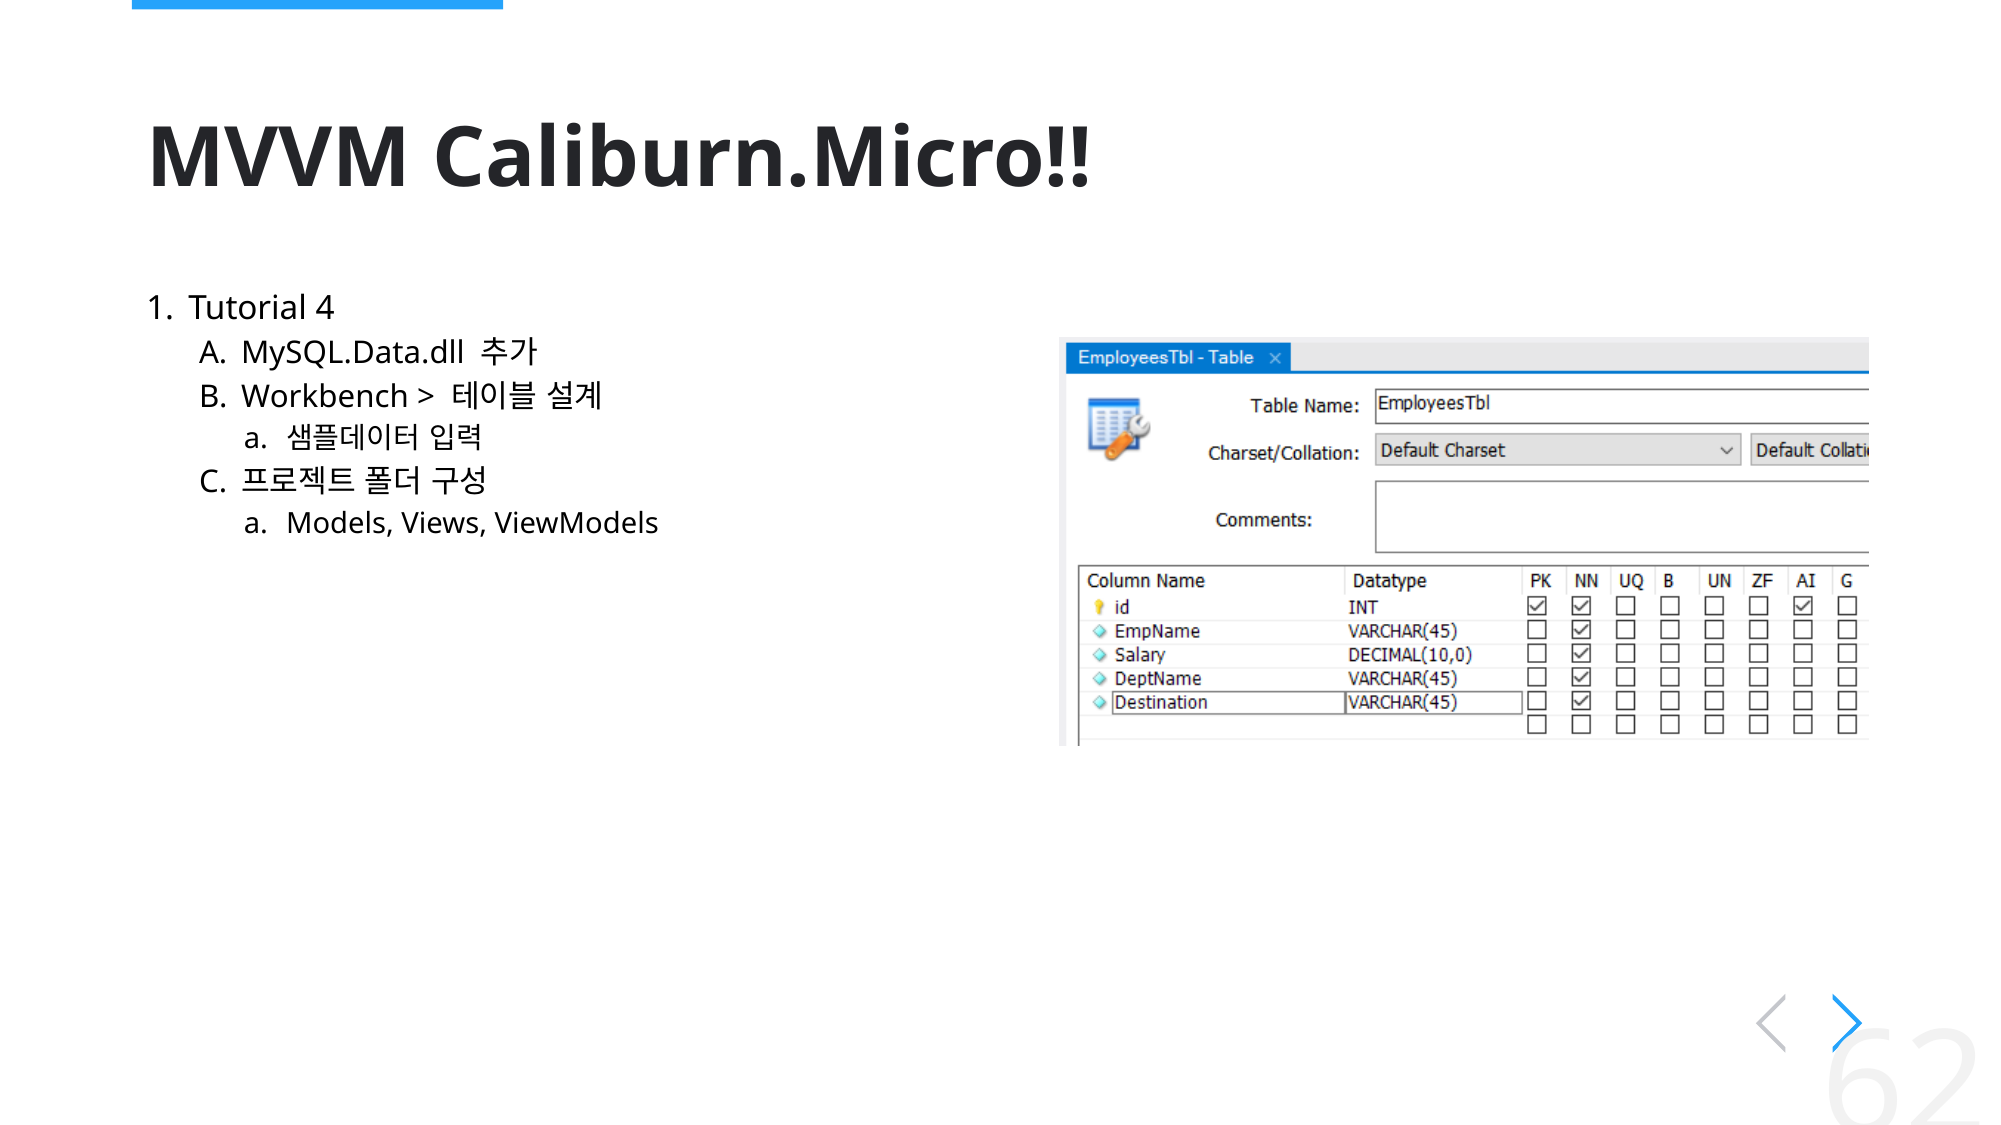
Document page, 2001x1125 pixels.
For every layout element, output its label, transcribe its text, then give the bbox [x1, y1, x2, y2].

slide_number 62 [1534, 981, 2000, 1125]
list Tutorial 4 MySQL.Data.dll 추가 Workbench > 테이블 설계 샘플데이터 입력 프로젝트 폴더 구성 Models, Views, ViewModels [131, 278, 1870, 970]
title MVVM Caliburn.Micro!! [131, 95, 1870, 201]
picture [1059, 337, 1869, 746]
